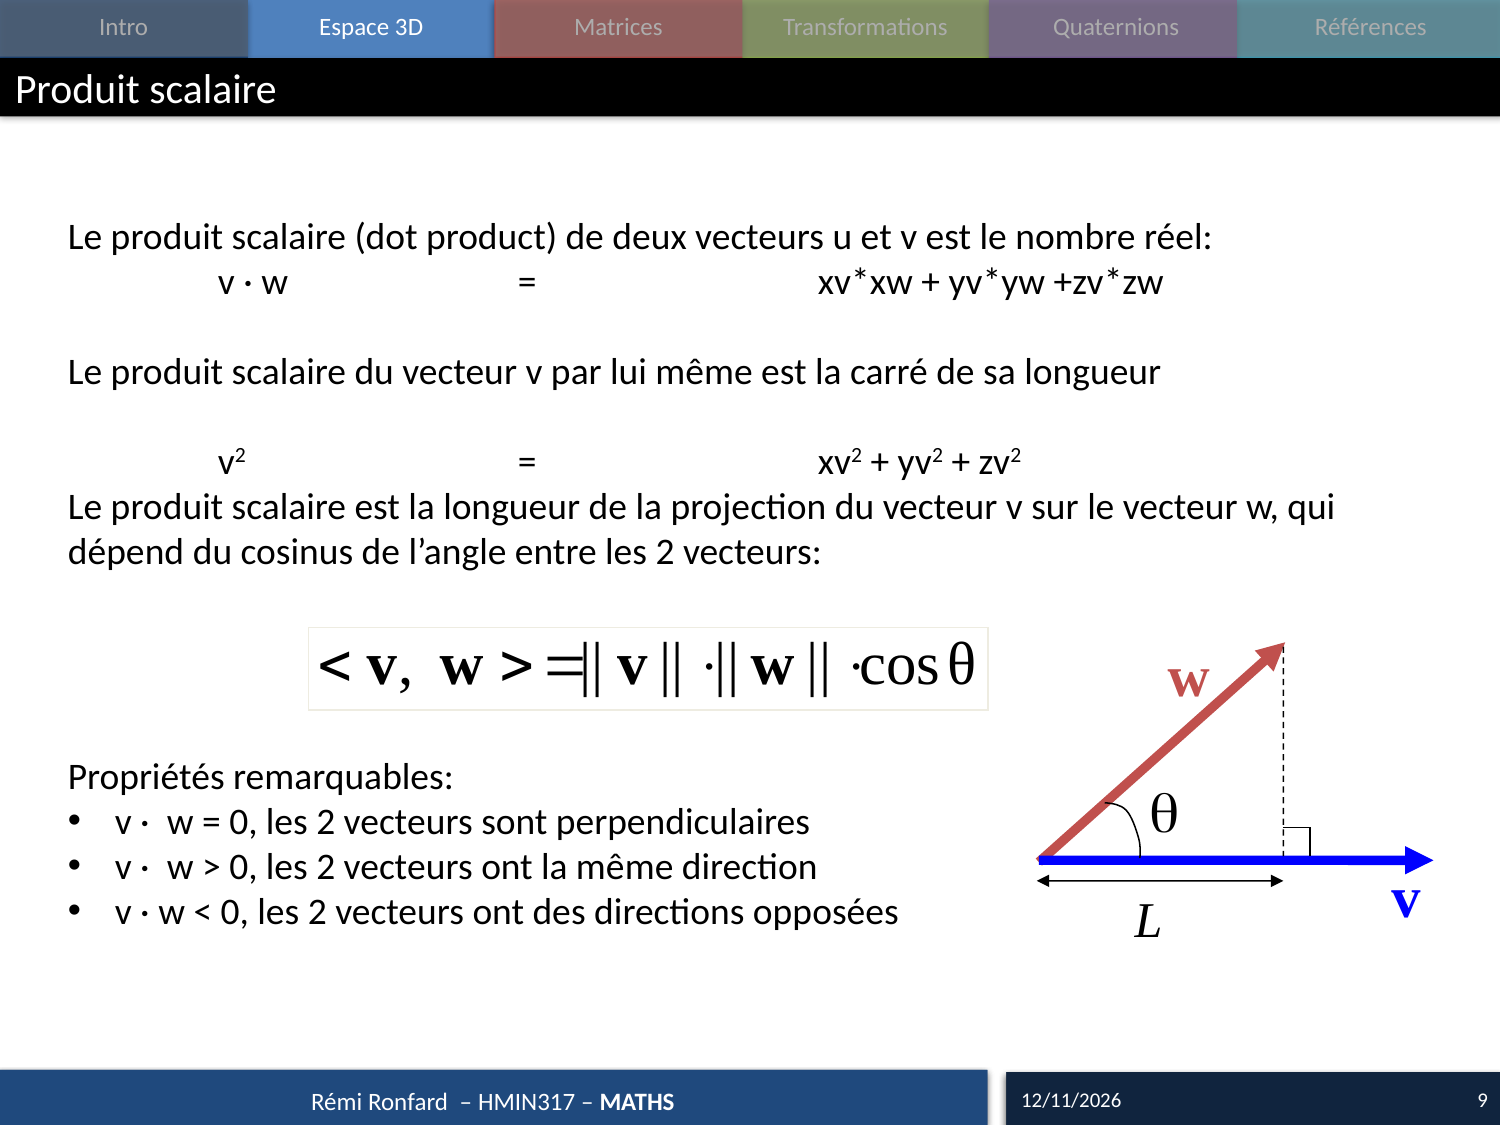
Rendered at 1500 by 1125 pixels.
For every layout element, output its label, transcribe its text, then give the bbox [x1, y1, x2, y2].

footer Rémi Ronfard – HMIN317 – MATHS [0, 1072, 988, 1125]
slide_number 9 [1153, 1071, 1500, 1125]
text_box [308, 628, 988, 710]
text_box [1036, 630, 1444, 956]
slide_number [1006, 1070, 1153, 1125]
title Produit scalaire [0, 58, 1500, 117]
text_box Le produit scalaire (dot product) de deux vecteurs u et v est le nombre réel: v · w = xv*xw + yv*yw +zv*zw Le produit scalaire du vecteur v par lui même est la carré de sa longueur v2 = xv2 + yv2 + zv2 Le produit scalaire est la longueur de la projection du vecteur v sur le vecteur w, qui dépend du cosinus de l’angle entre les 2 vecteurs: Propriétés remarquables: v · w = 0, les 2 vecteurs sont perpendiculaires v · w > 0, les 2 vecteurs ont la même direction v · w < 0, les 2 vecteurs ont des directions opposées [53, 159, 1397, 939]
